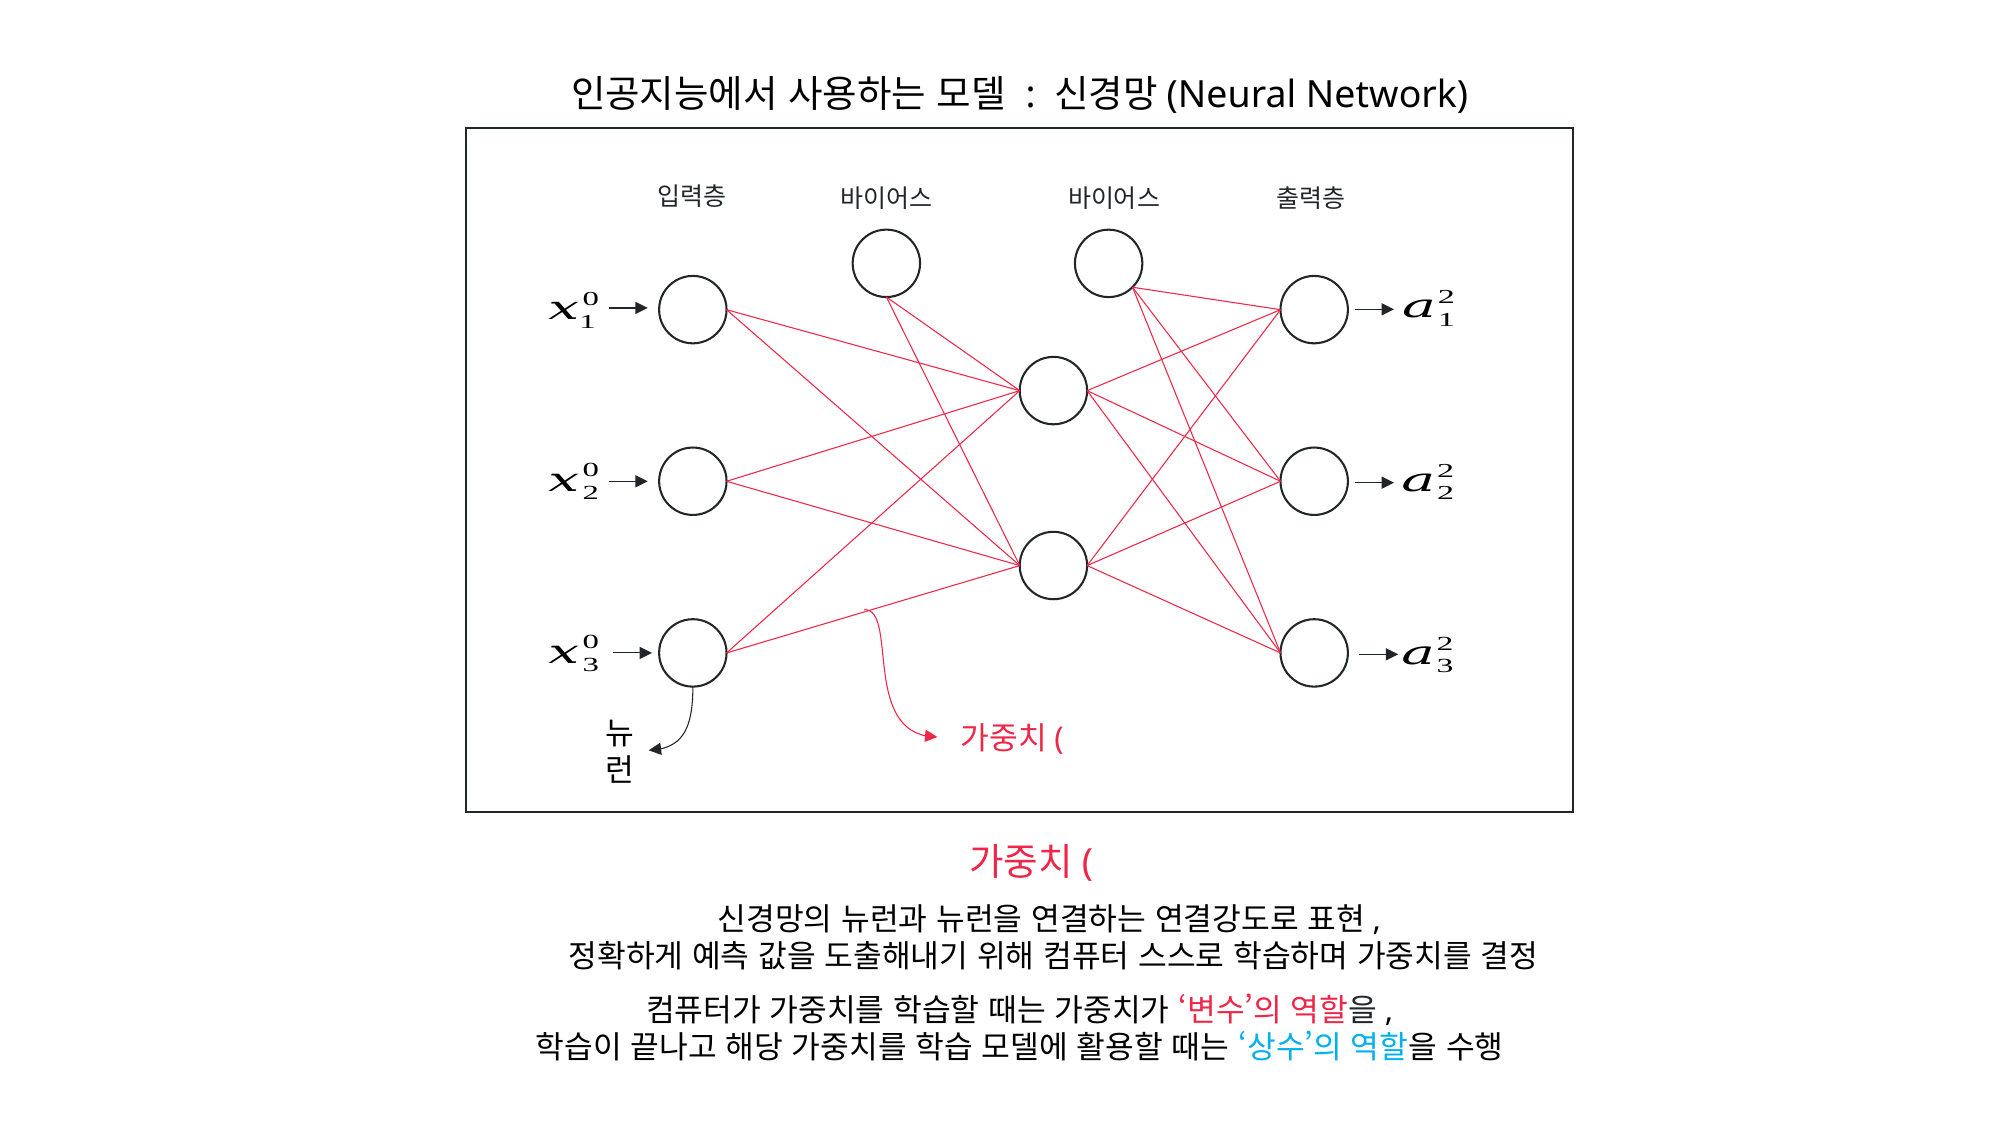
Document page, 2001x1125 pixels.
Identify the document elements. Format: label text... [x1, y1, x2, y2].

text_box 컴퓨터가 가중치를 학습할 때는 가중치가 ‘변수’의 역할을, 학습이 끝나고 해당 가중치를 학습 모델에 활용할 때는 ‘상수’의 역할을 수행 [521, 982, 1519, 1073]
text_box 인공지능에서 사용하는 모델 : 신경망(Neural Network) [541, 70, 1498, 116]
text_box 신경망의 뉴런과 뉴런을 연결하는 연결강도로 표현, 정확하게 예측 값을 도출해내기 위해 컴퓨터 스스로 학습하며 가중치를 결정 [553, 891, 1554, 982]
text_box [465, 127, 1574, 813]
text_box 뉴런 [591, 712, 649, 788]
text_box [648, 687, 694, 732]
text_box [836, 636, 965, 710]
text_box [544, 172, 1455, 687]
